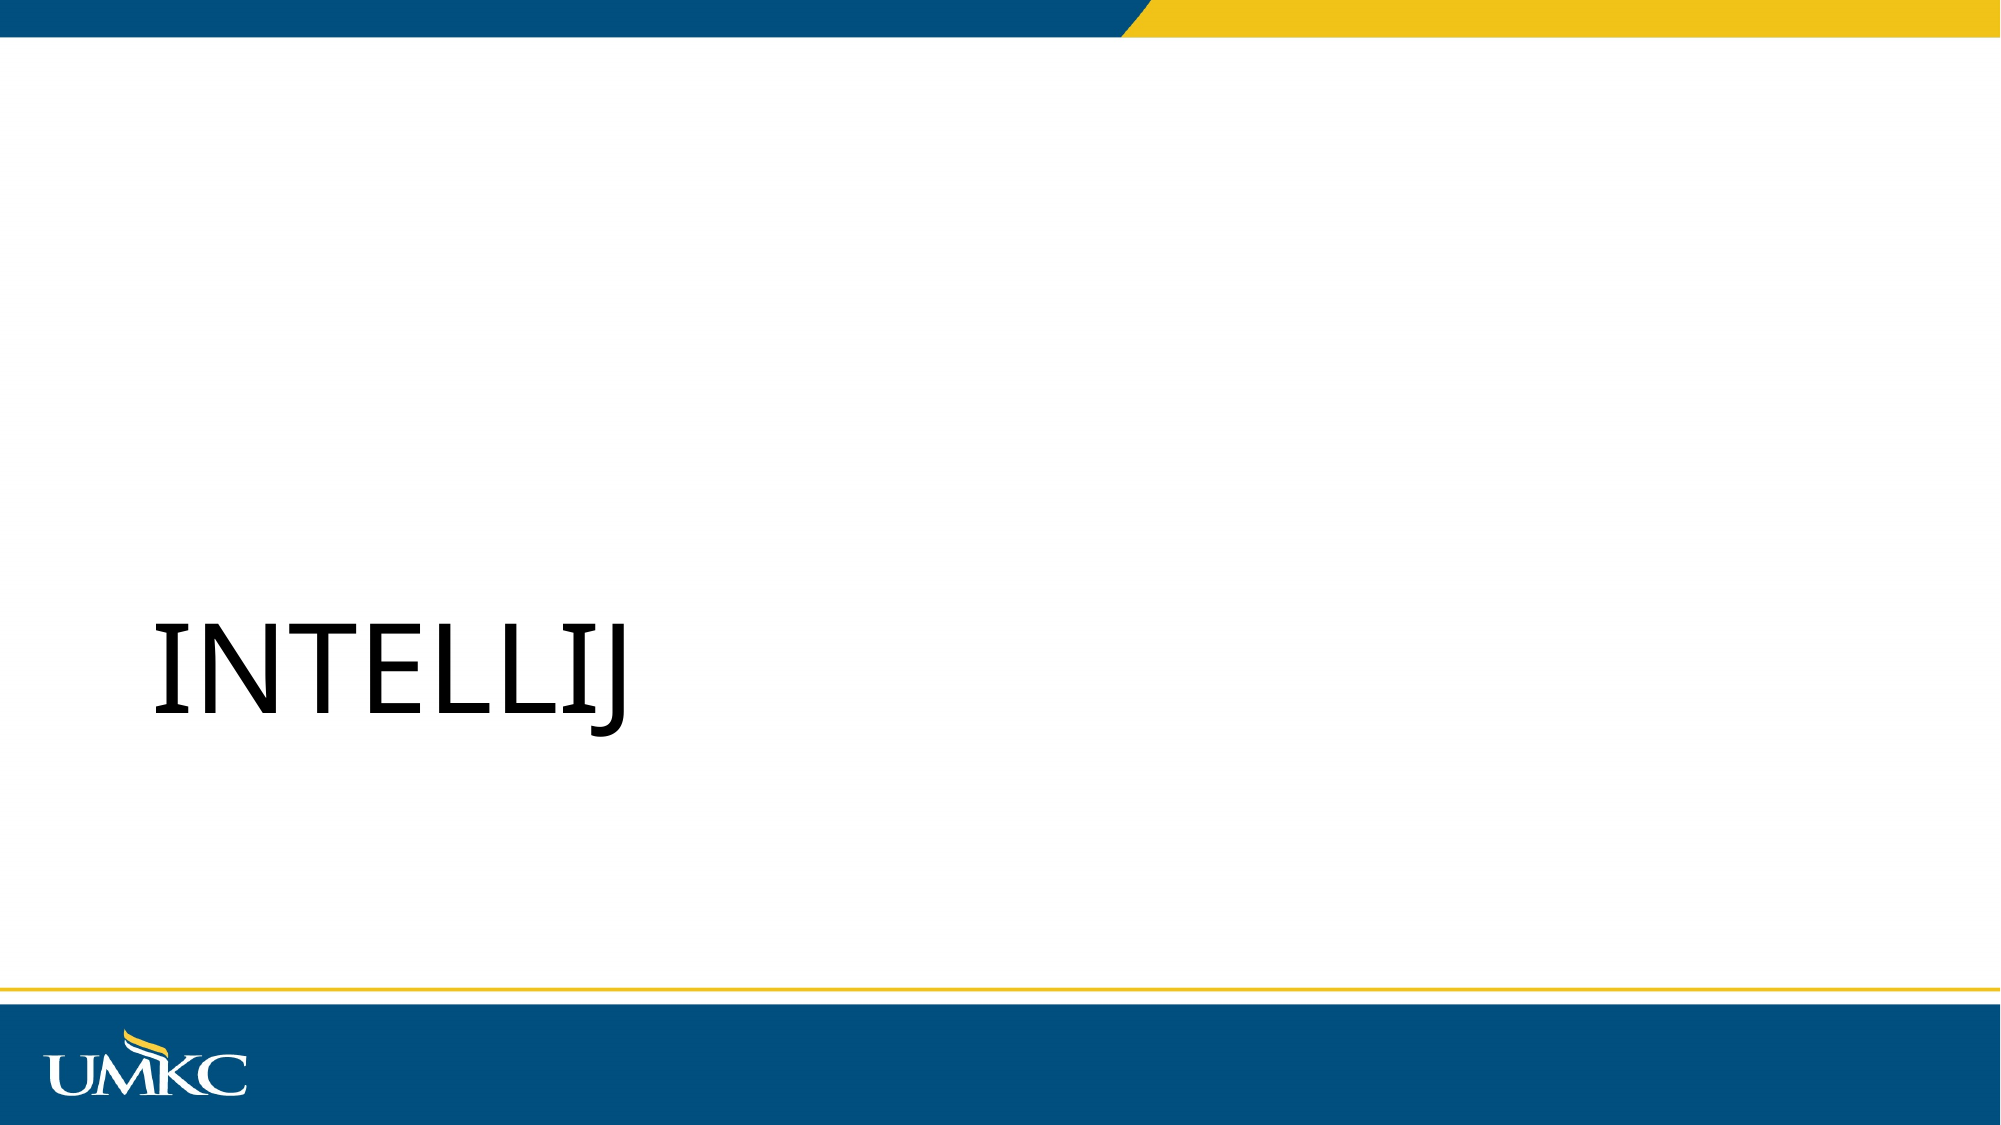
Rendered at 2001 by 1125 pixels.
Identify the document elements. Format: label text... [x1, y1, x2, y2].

title INTELLIJ [136, 280, 1862, 749]
picture [0, 0, 2001, 1125]
